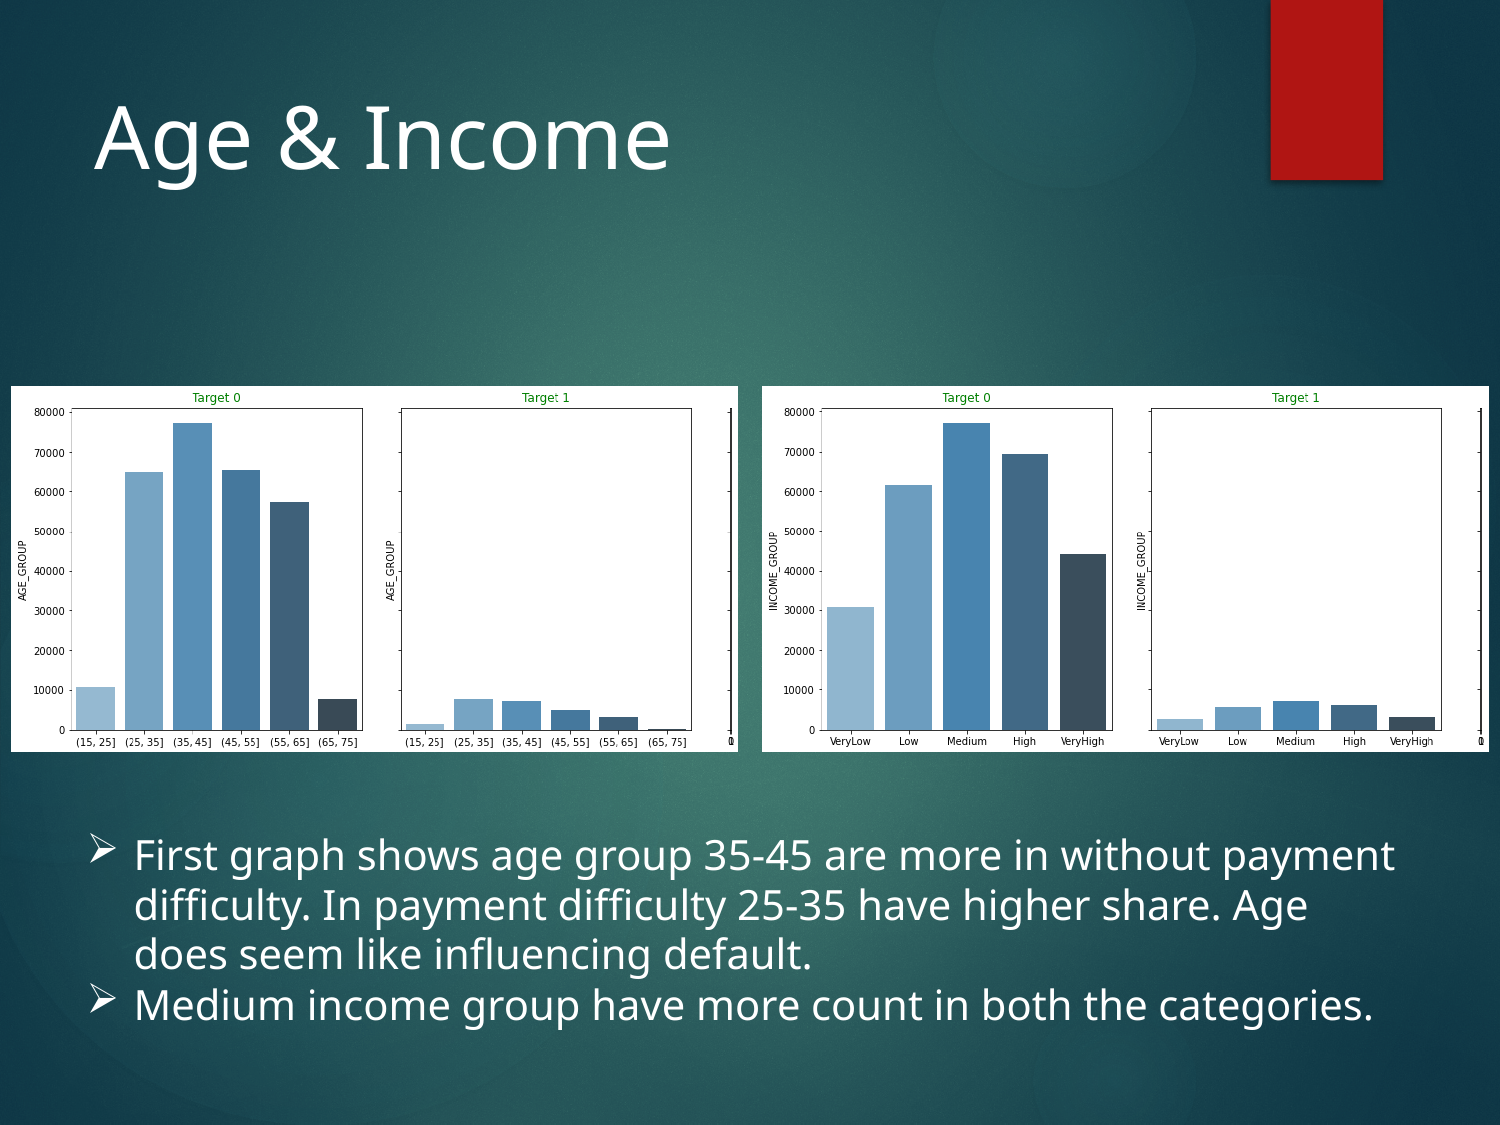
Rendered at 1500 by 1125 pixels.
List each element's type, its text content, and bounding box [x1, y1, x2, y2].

text_box First graph shows age group 35-45 are more in without payment difficulty. In payment difficulty 25-35 have higher share. Age does seem like influencing default. Medium income group have more count in both the categories. [71, 820, 1429, 1036]
title Age & Income [79, 74, 1237, 304]
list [10, 385, 739, 753]
picture [761, 385, 1489, 753]
